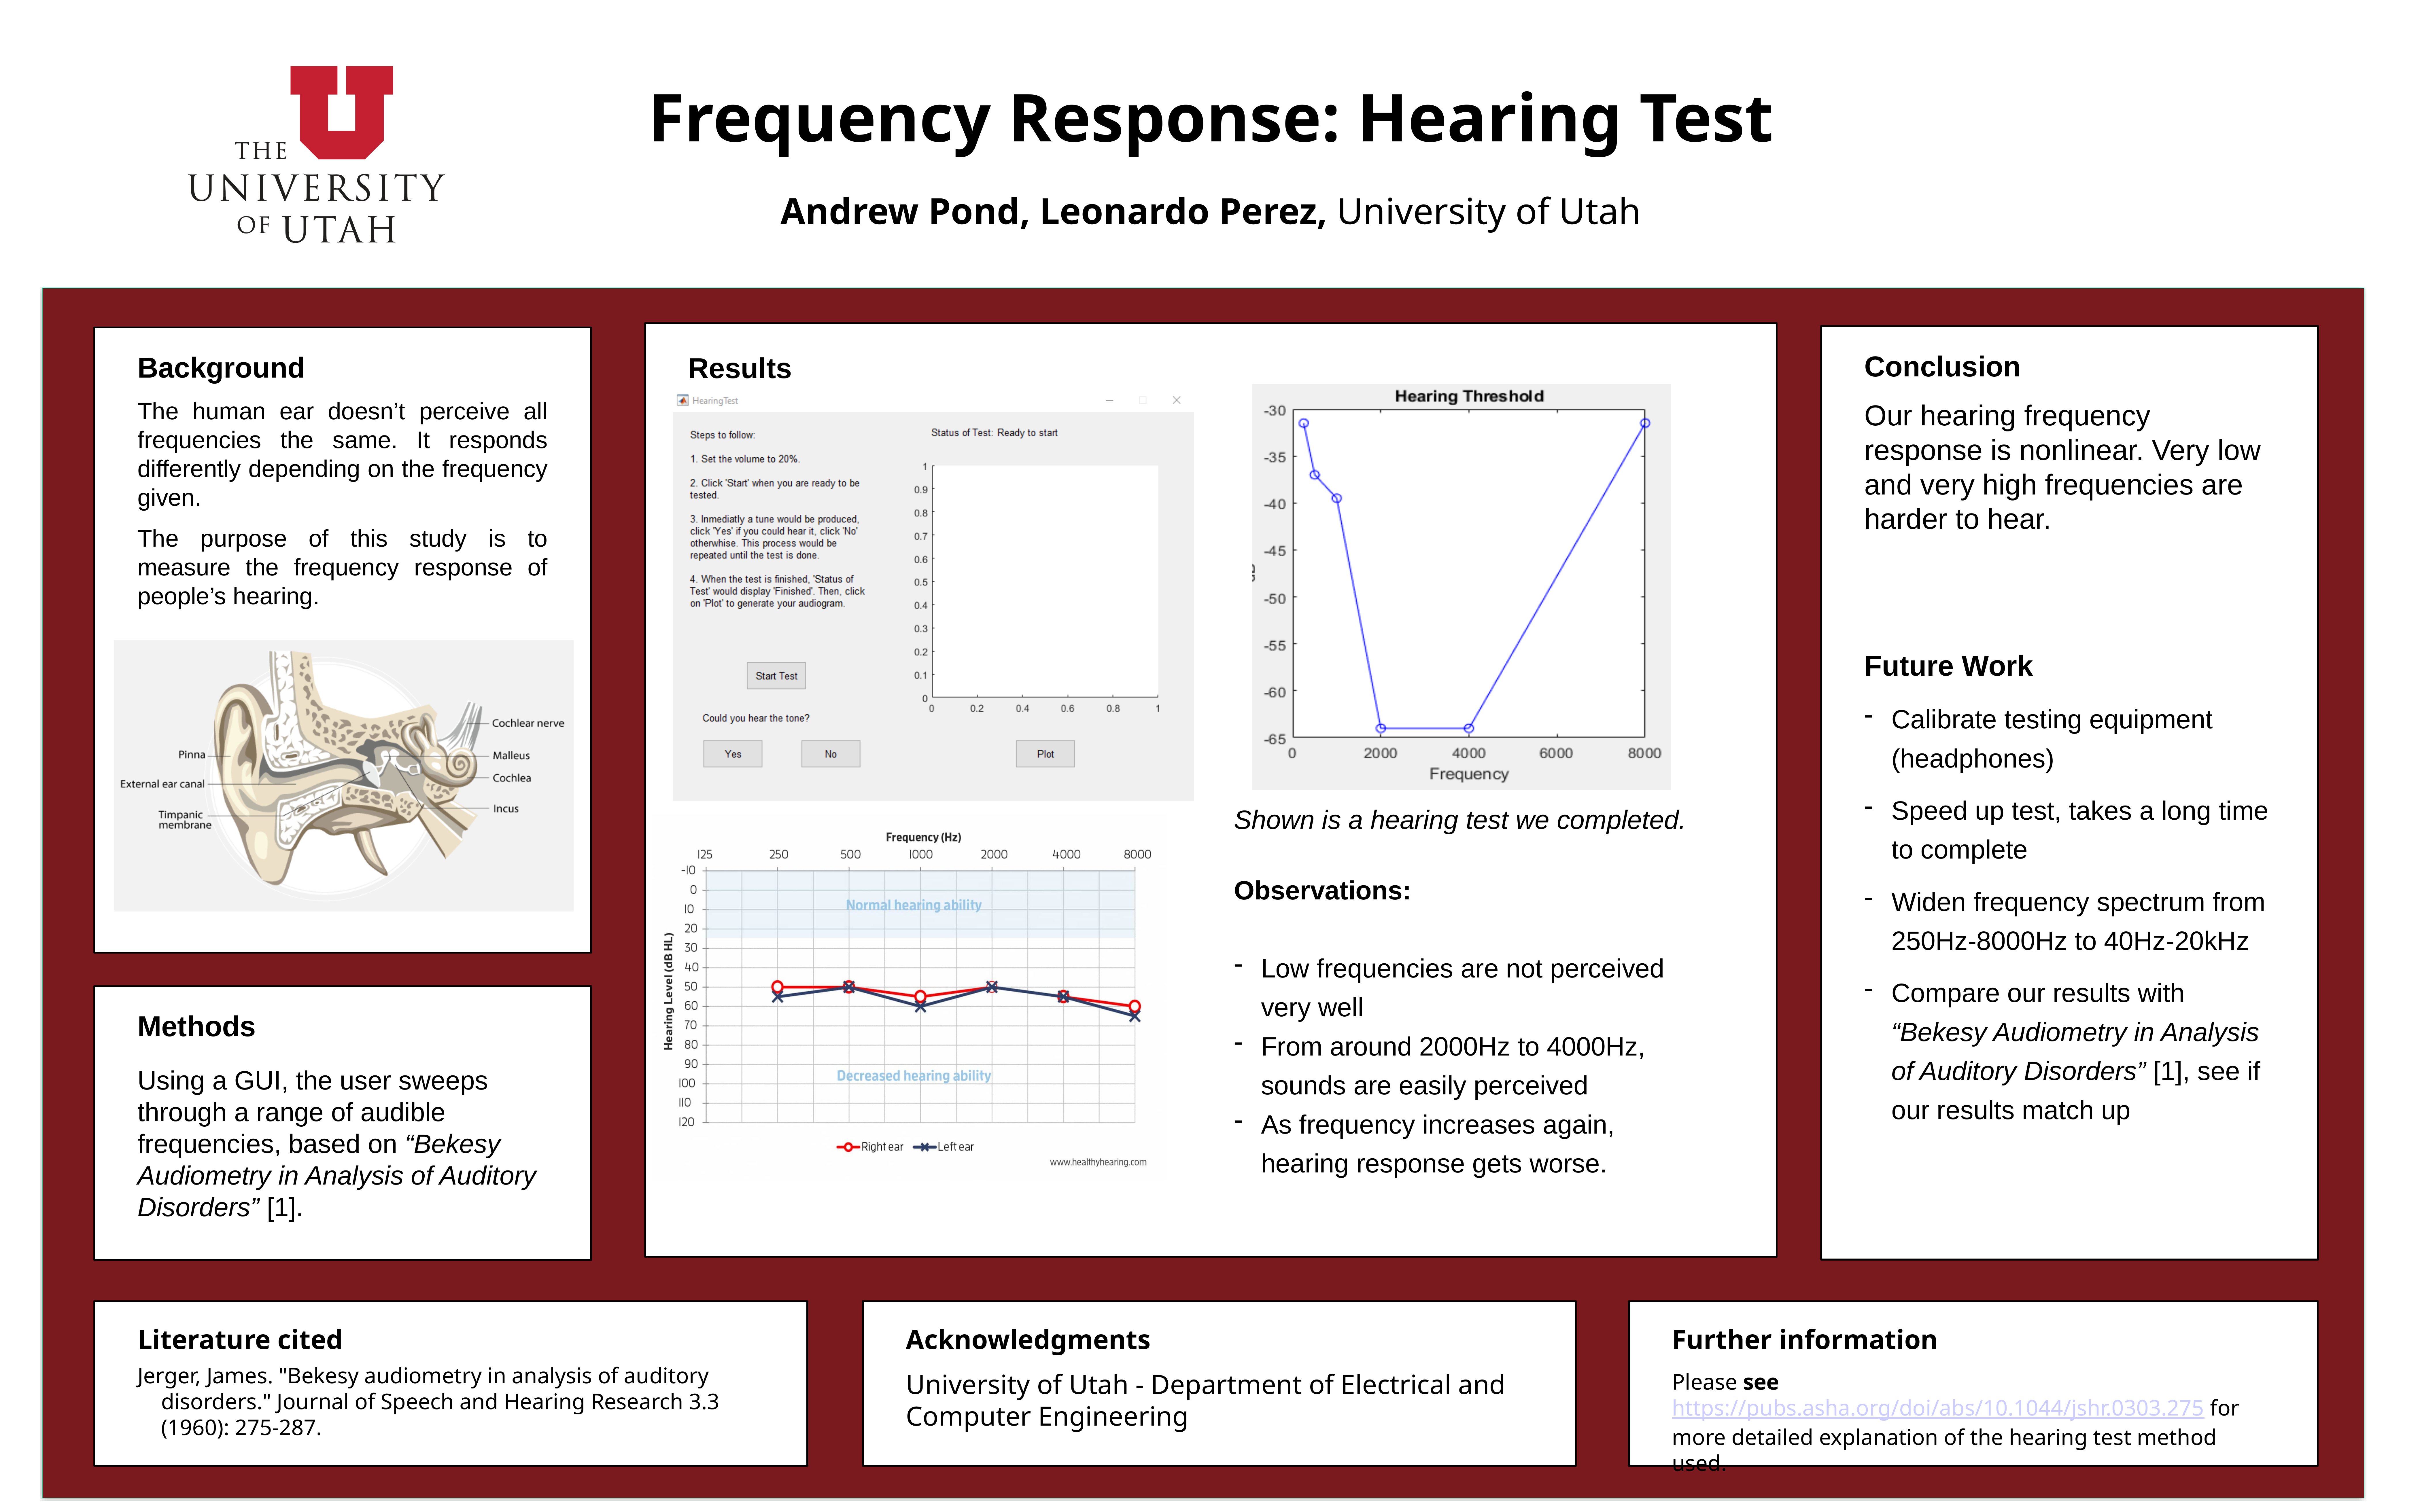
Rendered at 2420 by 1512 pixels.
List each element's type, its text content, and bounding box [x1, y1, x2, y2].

picture [114, 640, 574, 912]
text_box Results [645, 323, 1777, 1257]
text_box Background The human ear doesn’t perceive all frequencies the same. It responds differently depending on the frequency given. The purpose of this study is to measure the frequency response of people’s hearing. [94, 327, 591, 953]
text_box Andrew Pond, Leonardo Perez, University of Utah [453, 175, 2050, 245]
picture [177, 54, 451, 255]
text_box Further information Please see https://pubs.asha.org/doi/abs/10.1044/jshr.0303.275 for more detailed explanation of the hearing test method used. [1629, 1301, 2318, 1466]
text_box [42, 288, 2364, 1498]
text_box Acknowledgments University of Utah - Department of Electrical and Computer Engineering [863, 1301, 1576, 1466]
picture [1252, 384, 1671, 790]
picture [651, 814, 1167, 1181]
text_box Frequency Response: Hearing Test [453, 82, 2380, 158]
text_box Literature cited Jerger, James. "Bekesy audiometry in analysis of auditory disorders." Journal of Speech and Hearing Research 3.3 (1960): 275-287. [94, 1301, 808, 1466]
text_box Frequency Response: Hearing Test [42, 82, 175, 158]
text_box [672, 391, 1194, 801]
text_box Conclusion Our hearing frequency response is nonlinear. Very low and very high frequencies are harder to hear. Future Work Calibrate testing equipment (headphones) Speed up test, takes a long time to complete Widen frequency spectrum from 250Hz-8000Hz to 40Hz-20kHz Compare our results with “Bekesy Audiometry in Analysis of Auditory Disorders” [1], see if our results match up [1821, 326, 2318, 1260]
text_box Methods Using a GUI, the user sweeps through a range of audible frequencies, based on “Bekesy Audiometry in Analysis of Auditory Disorders” [1]. [94, 986, 591, 1260]
text_box Shown is a hearing test we completed. Observations: Low frequencies are not perceived very well From around 2000Hz to 4000Hz, sounds are easily perceived As frequency increases again, hearing response gets worse. [1230, 800, 1712, 1180]
